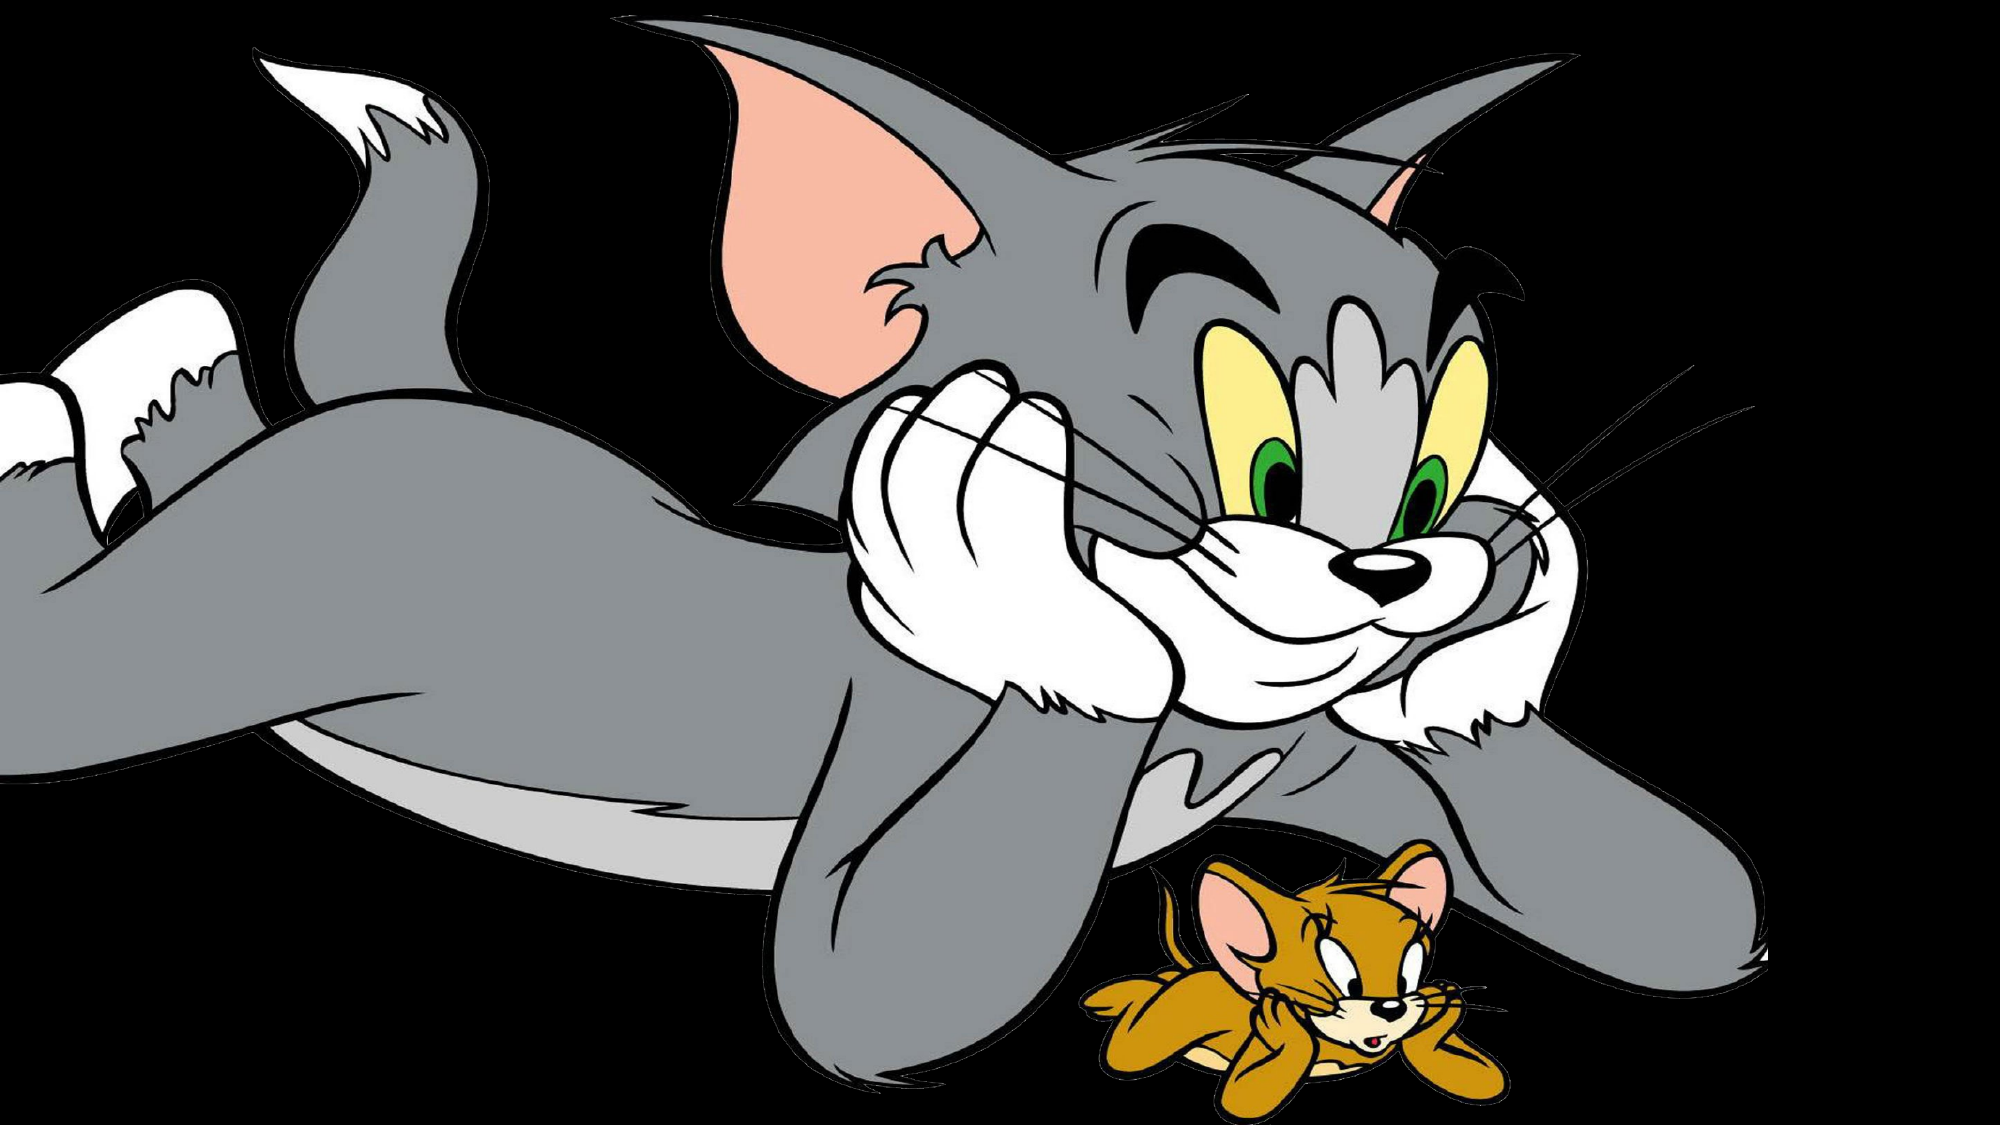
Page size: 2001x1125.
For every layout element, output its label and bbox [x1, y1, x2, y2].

picture [0, 15, 1768, 1125]
